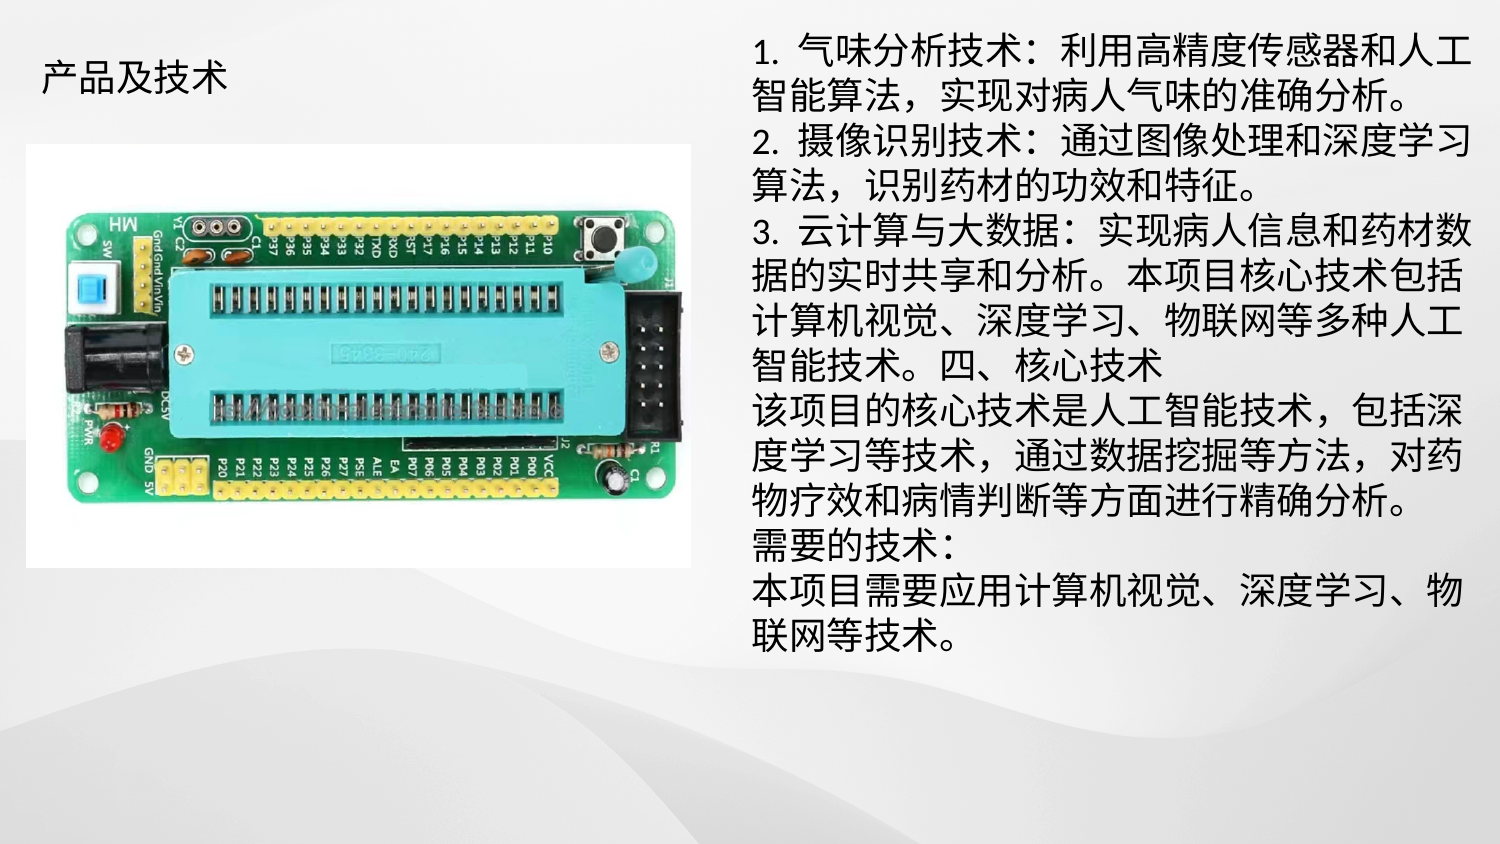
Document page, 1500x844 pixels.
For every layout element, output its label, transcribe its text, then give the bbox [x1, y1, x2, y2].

text_box [725, 18, 1500, 844]
picture [0, 0, 1500, 844]
text_box 产品及技术 [26, 18, 725, 134]
text_box 1. 气味分析技术：利用高精度传感器和人工智能算法，实现对病人气味的准确分析。 2. 摄像识别技术：通过图像处理和深度学习算法，识别药材的功效和特征。 3. 云计算与大数据：实现病人信息和药材数据的实时共享和分析。本项目核心技术包括计算机视觉、深度学习、物联网等多种人工智能技术。四、核心技术 该项目的核心技术是人工智能技术，包括深度学习等技术，通过数据挖掘等方法，对药物疗效和病情判断等方面进行精确分析。 需要的技术： 本项目需要应用计算机视觉、深度学习、物联网等技术。 [736, 19, 1498, 665]
